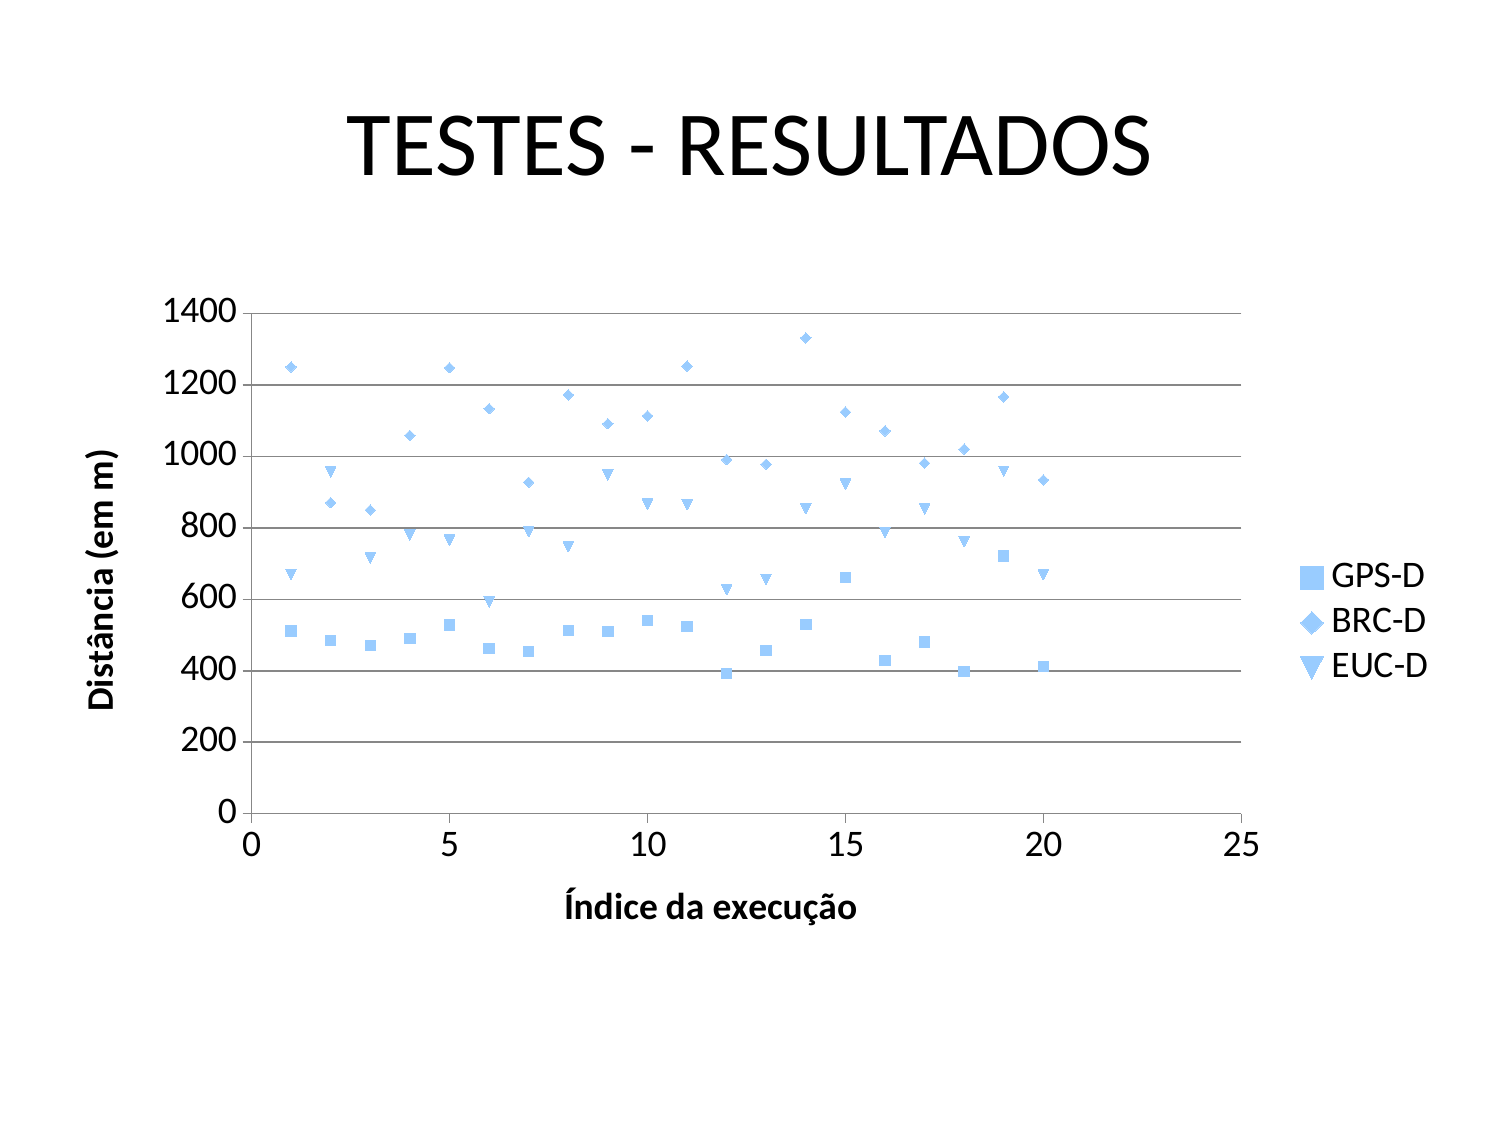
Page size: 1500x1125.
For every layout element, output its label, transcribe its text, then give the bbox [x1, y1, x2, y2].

chart [46, 280, 1454, 965]
title TESTES - RESULTADOS [75, 45, 1425, 233]
